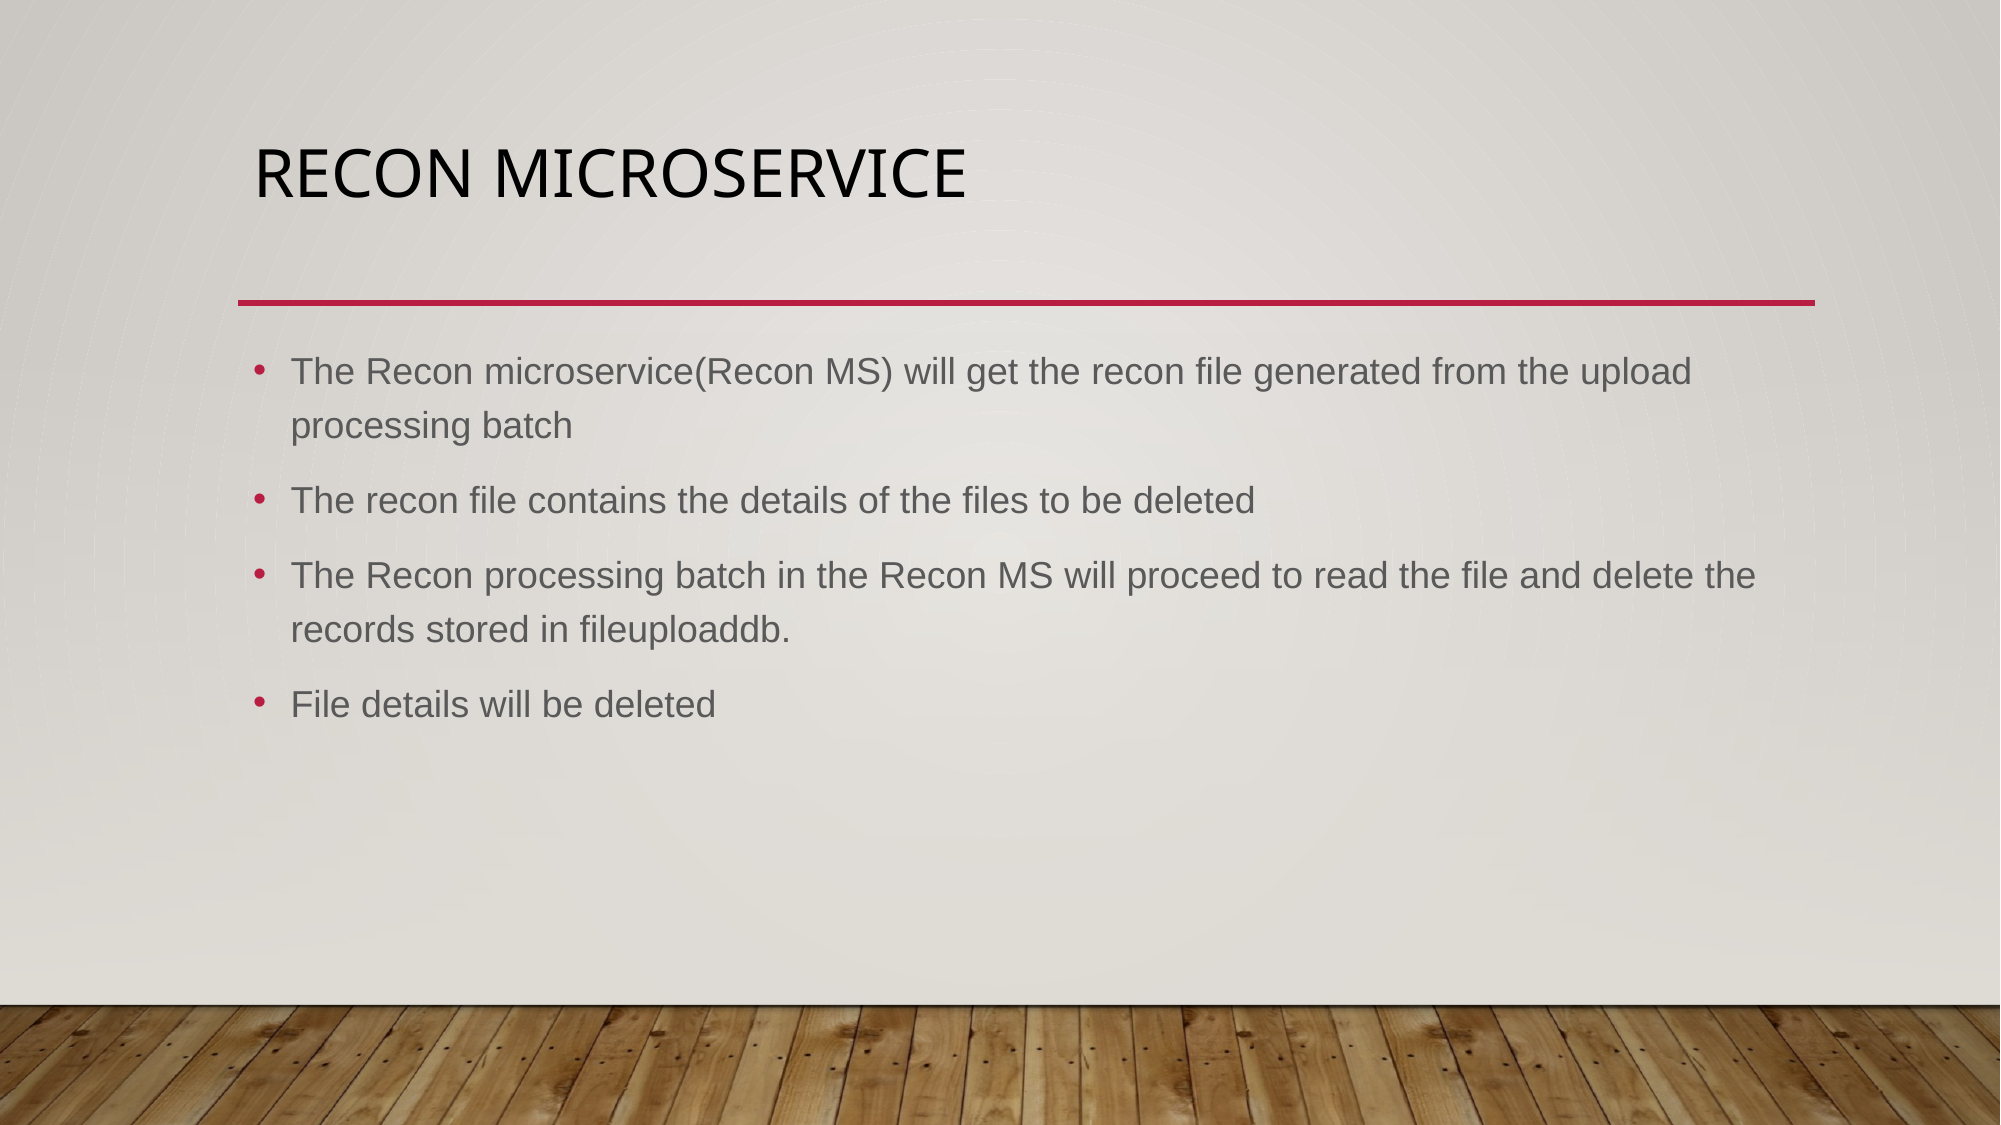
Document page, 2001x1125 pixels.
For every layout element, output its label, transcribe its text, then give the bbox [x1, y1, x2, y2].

title RECON MICROSERVICE [238, 131, 1814, 305]
list The Recon microservice(Recon MS) will get the recon file generated from the upload processing batch The recon file contains the details of the files to be deleted The Recon processing batch in the Recon MS will proceed to read the file and delete the records stored in fileuploaddb. File details will be deleted [238, 330, 1814, 897]
picture [0, 1005, 2000, 1125]
